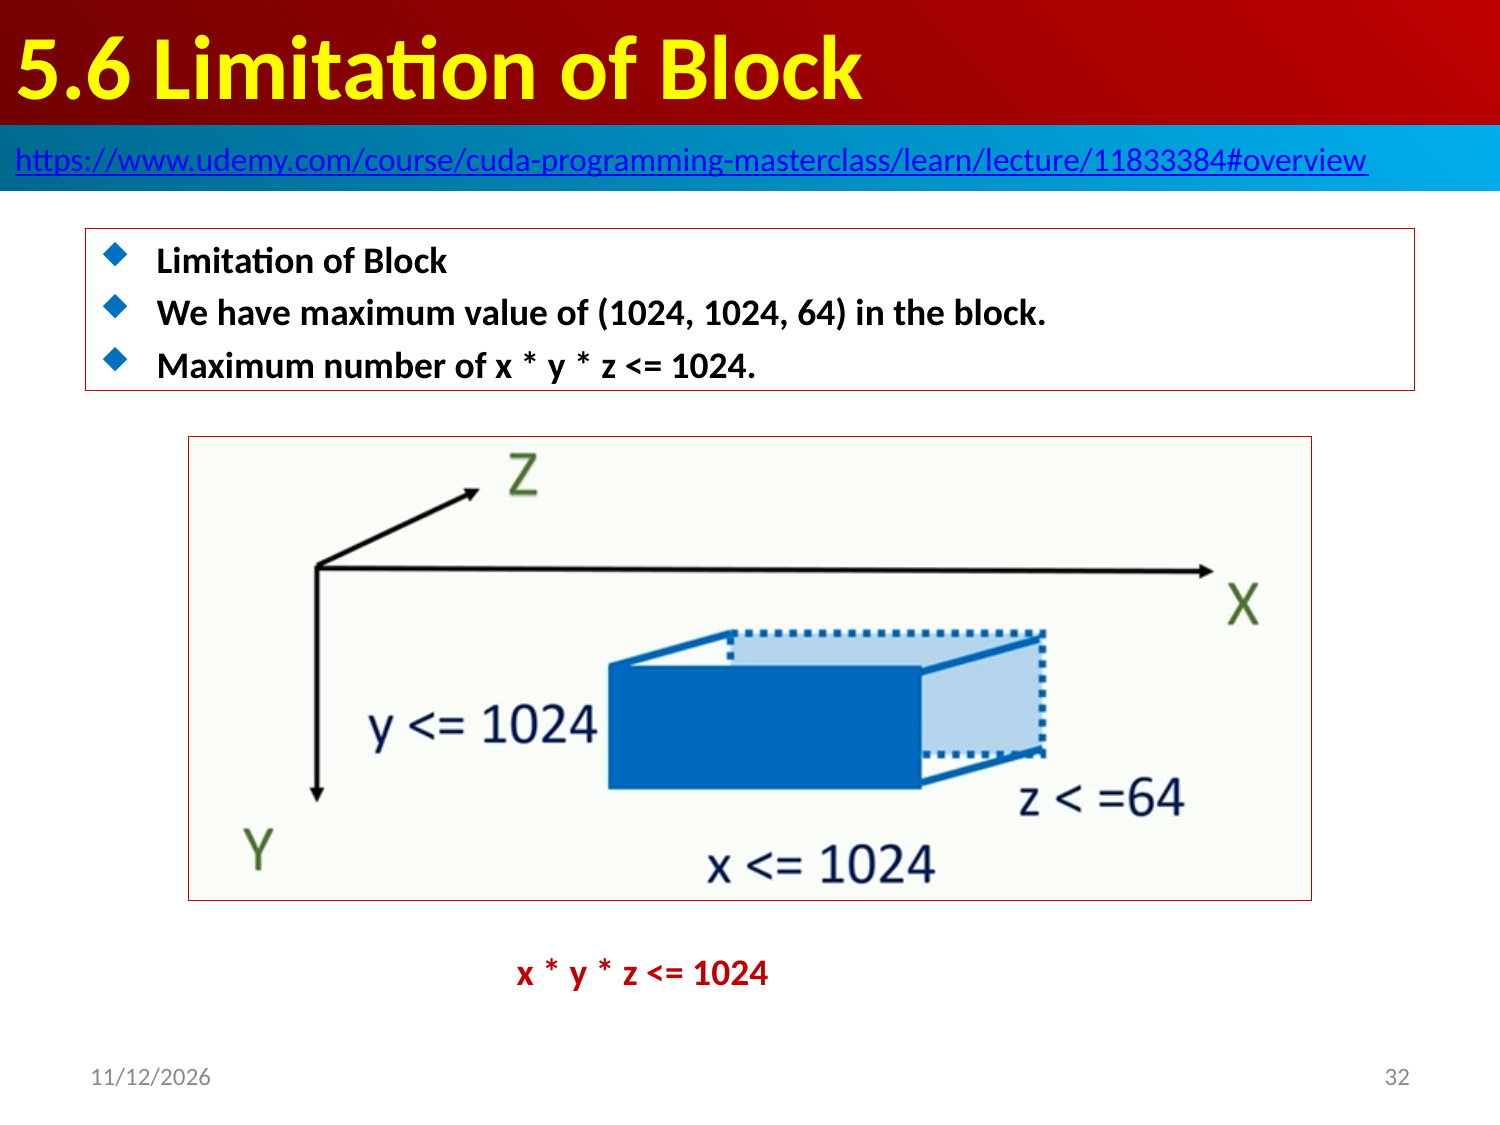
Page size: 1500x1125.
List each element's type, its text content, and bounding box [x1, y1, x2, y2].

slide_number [75, 1042, 425, 1109]
slide_number 32 [1074, 1042, 1425, 1109]
subtitle Limitation of Block We have maximum value of (1024, 1024, 64) in the block. Maximum number of x * y * z <= 1024. [85, 228, 1415, 391]
text_box x * y * z <= 1024 [501, 940, 857, 1001]
title 5.6 Limitation of Block [0, 0, 1500, 125]
picture [187, 436, 1312, 901]
text_box https://www.udemy.com/course/cuda-programming-masterclass/learn/lecture/11833384#overview [0, 125, 1500, 191]
